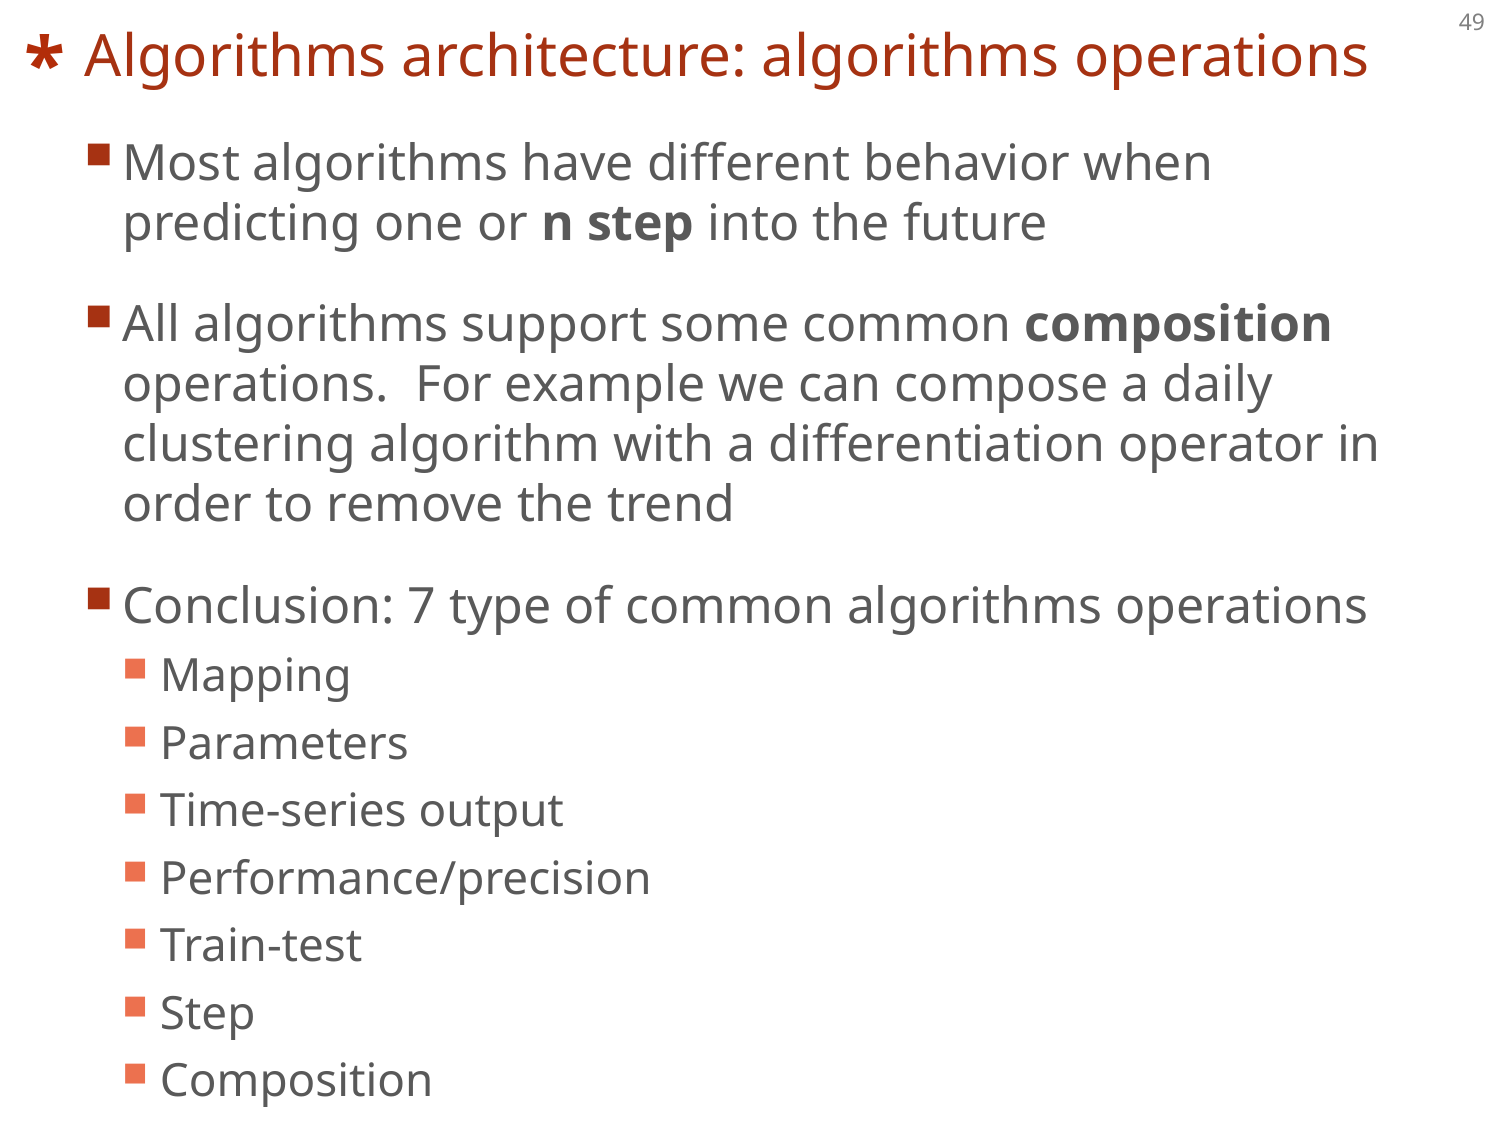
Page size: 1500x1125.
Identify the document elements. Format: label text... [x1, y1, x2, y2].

list Most algorithms have different behavior when predicting one or n step into the future All algorithms support some common composition operations. For example we can compose a daily clustering algorithm with a differentiation operator in order to remove the trend Conclusion: 7 type of common algorithms operations Mapping Parameters Time-series output Performance/precision Train-test Step Composition [70, 122, 1479, 1057]
title Algorithms architecture: algorithms operations [70, 10, 1407, 122]
